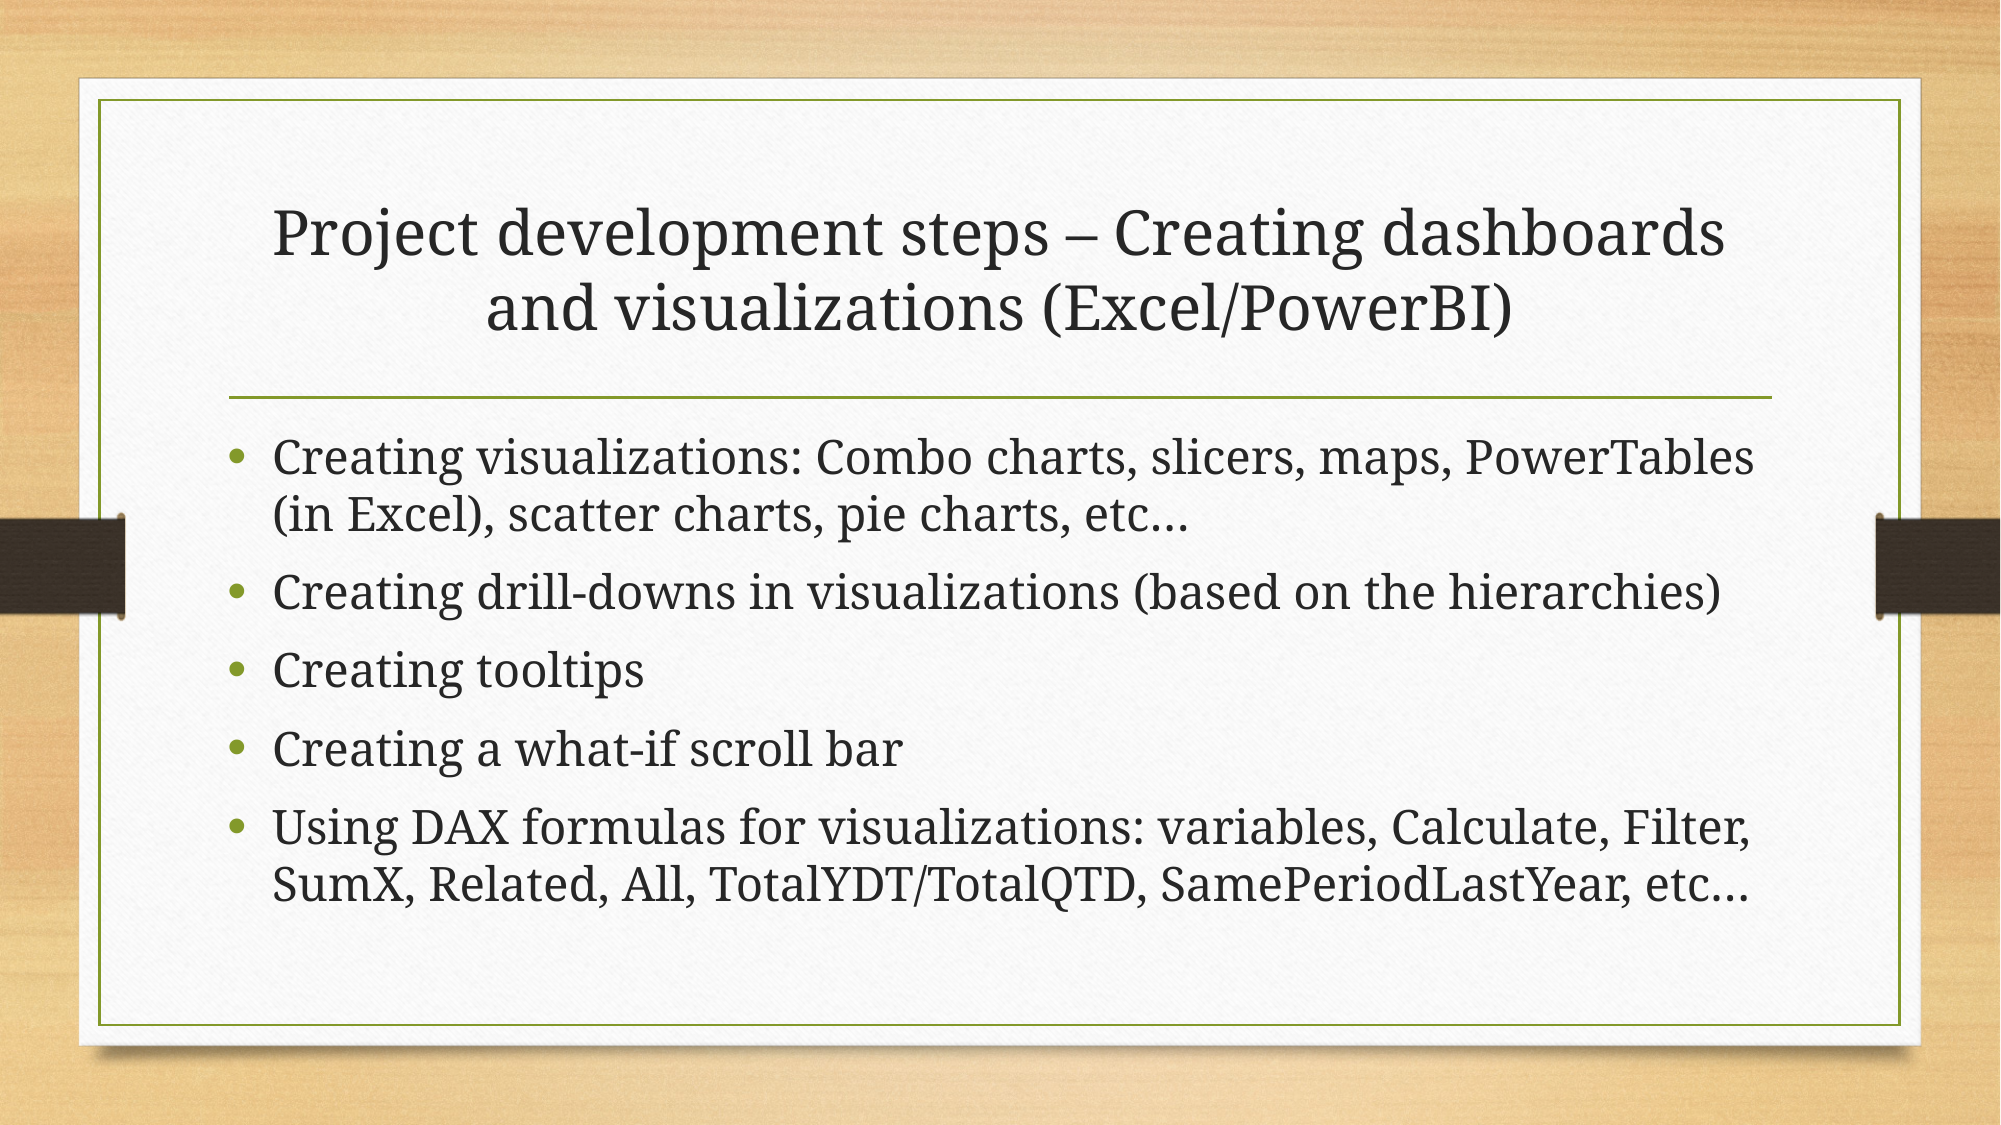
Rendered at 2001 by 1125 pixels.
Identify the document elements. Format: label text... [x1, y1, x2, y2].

picture [0, 0, 2001, 1125]
list Creating visualizations: Combo charts, slicers, maps, PowerTables (in Excel), scatter charts, pie charts, etc… Creating drill-downs in visualizations (based on the hierarchies) Creating tooltips Creating a what-if scroll bar Using DAX formulas for visualizations: variables, Calculate, Filter, SumX, Related, All, TotalYDT/TotalQTD, SamePeriodLastYear, etc… [212, 419, 1788, 964]
title Project development steps – Creating dashboards and visualizations (Excel/PowerBI) [212, 161, 1788, 375]
